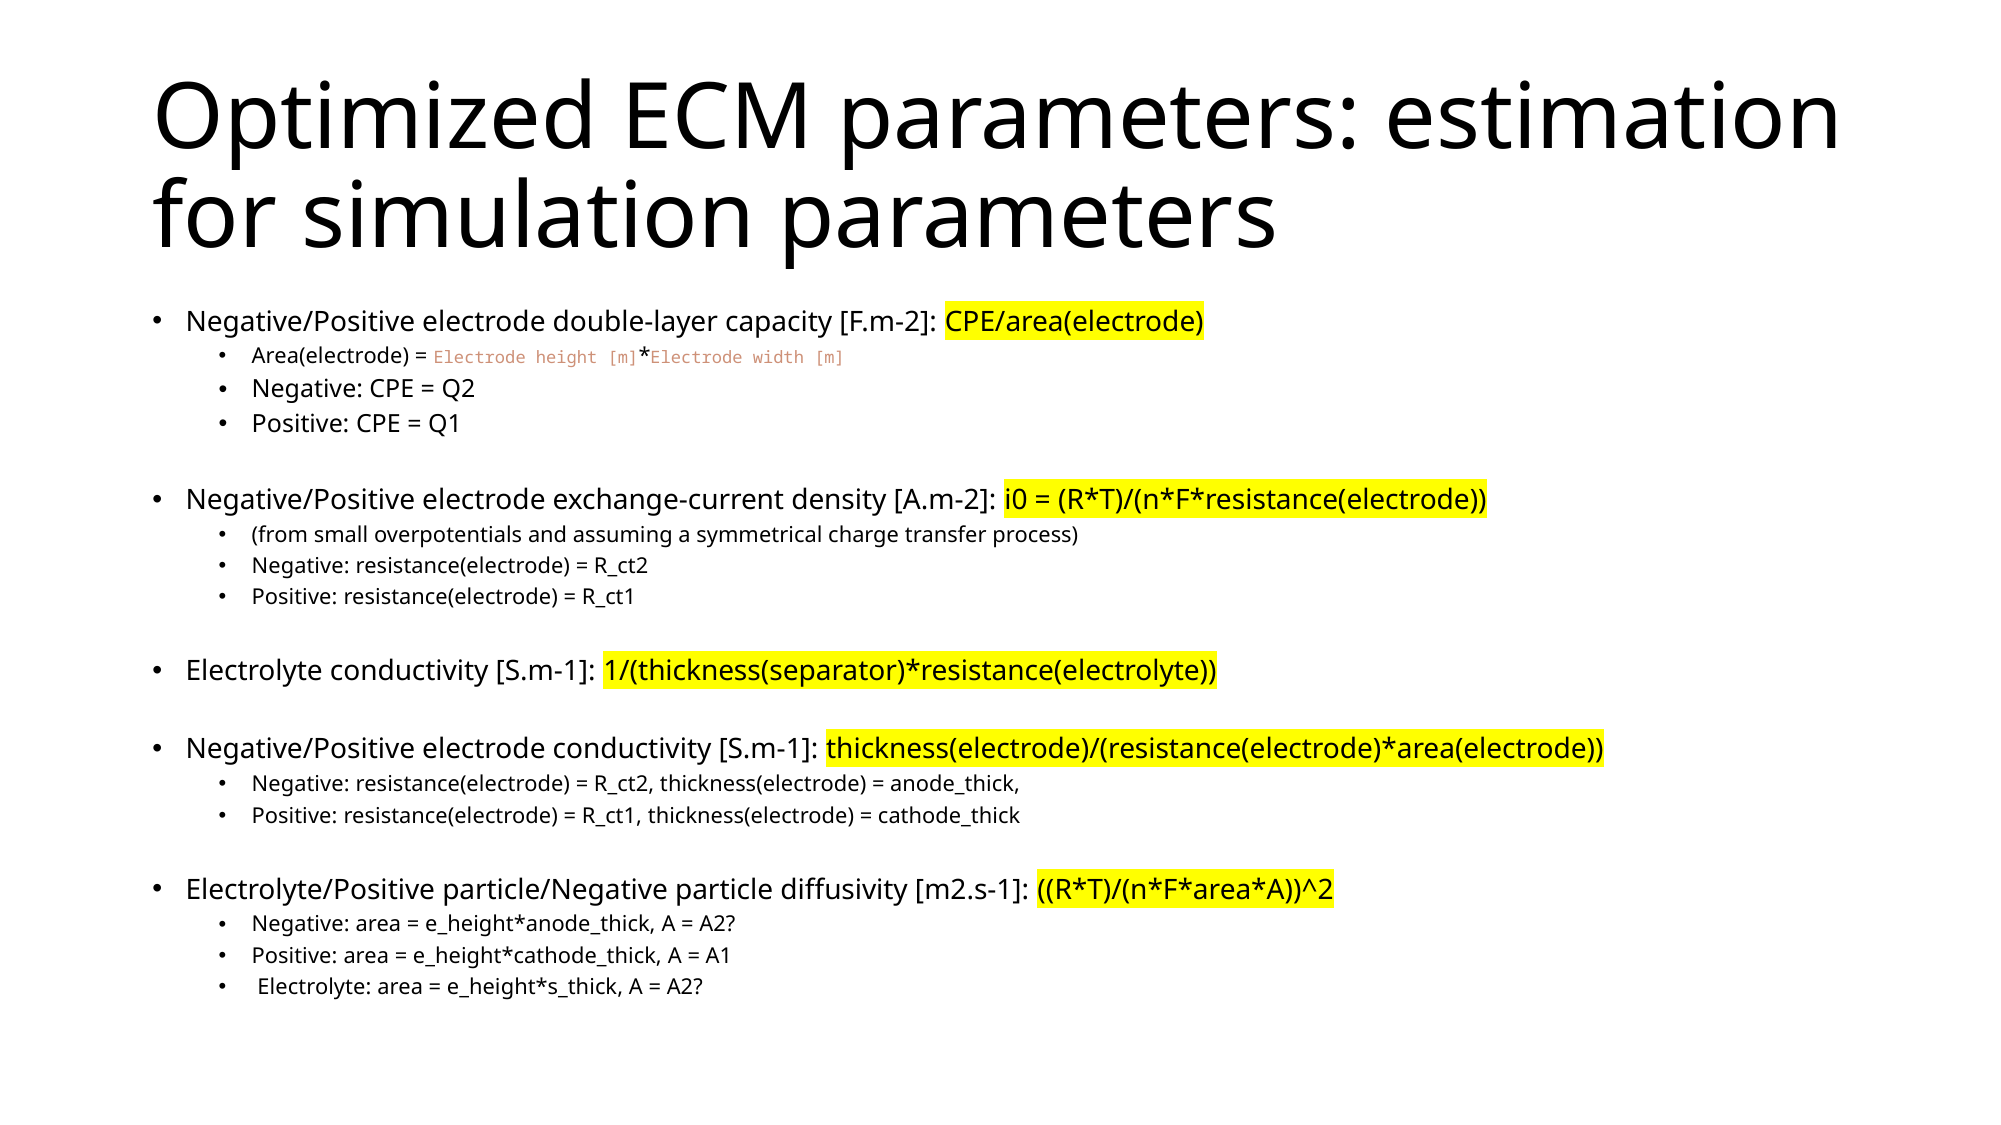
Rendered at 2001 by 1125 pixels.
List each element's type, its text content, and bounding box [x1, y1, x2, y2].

list Negative/Positive electrode double-layer capacity [F.m-2]: CPE/area(electrode) Area(electrode) = Electrode height [m]*Electrode width [m] Negative: CPE = Q2 Positive: CPE = Q1 Negative/Positive electrode exchange-current density [A.m-2]: i0 = (R*T)/(n*F*resistance(electrode)) (from small overpotentials and assuming a symmetrical charge transfer process) Negative: resistance(electrode) = R_ct2 Positive: resistance(electrode) = R_ct1 Electrolyte conductivity [S.m-1]: 1/(thickness(separator)*resistance(electrolyte)) Negative/Positive electrode conductivity [S.m-1]: thickness(electrode)/(resistance(electrode)*area(electrode)) Negative: resistance(electrode) = R_ct2, thickness(electrode) = anode_thick, Positive: resistance(electrode) = R_ct1, thickness(electrode) = cathode_thick Electrolyte/Positive particle/Negative particle diffusivity [m2.s-1]: ((R*T)/(n*F*area*A))^2 Negative: area = e_height*anode_thick, A = A2? Positive: area = e_height*cathode_thick, A = A1 Electrolyte: area = e_height*s_thick, A = A2? [137, 299, 1863, 1014]
title Optimized ECM parameters: estimation for simulation parameters [137, 59, 1863, 278]
